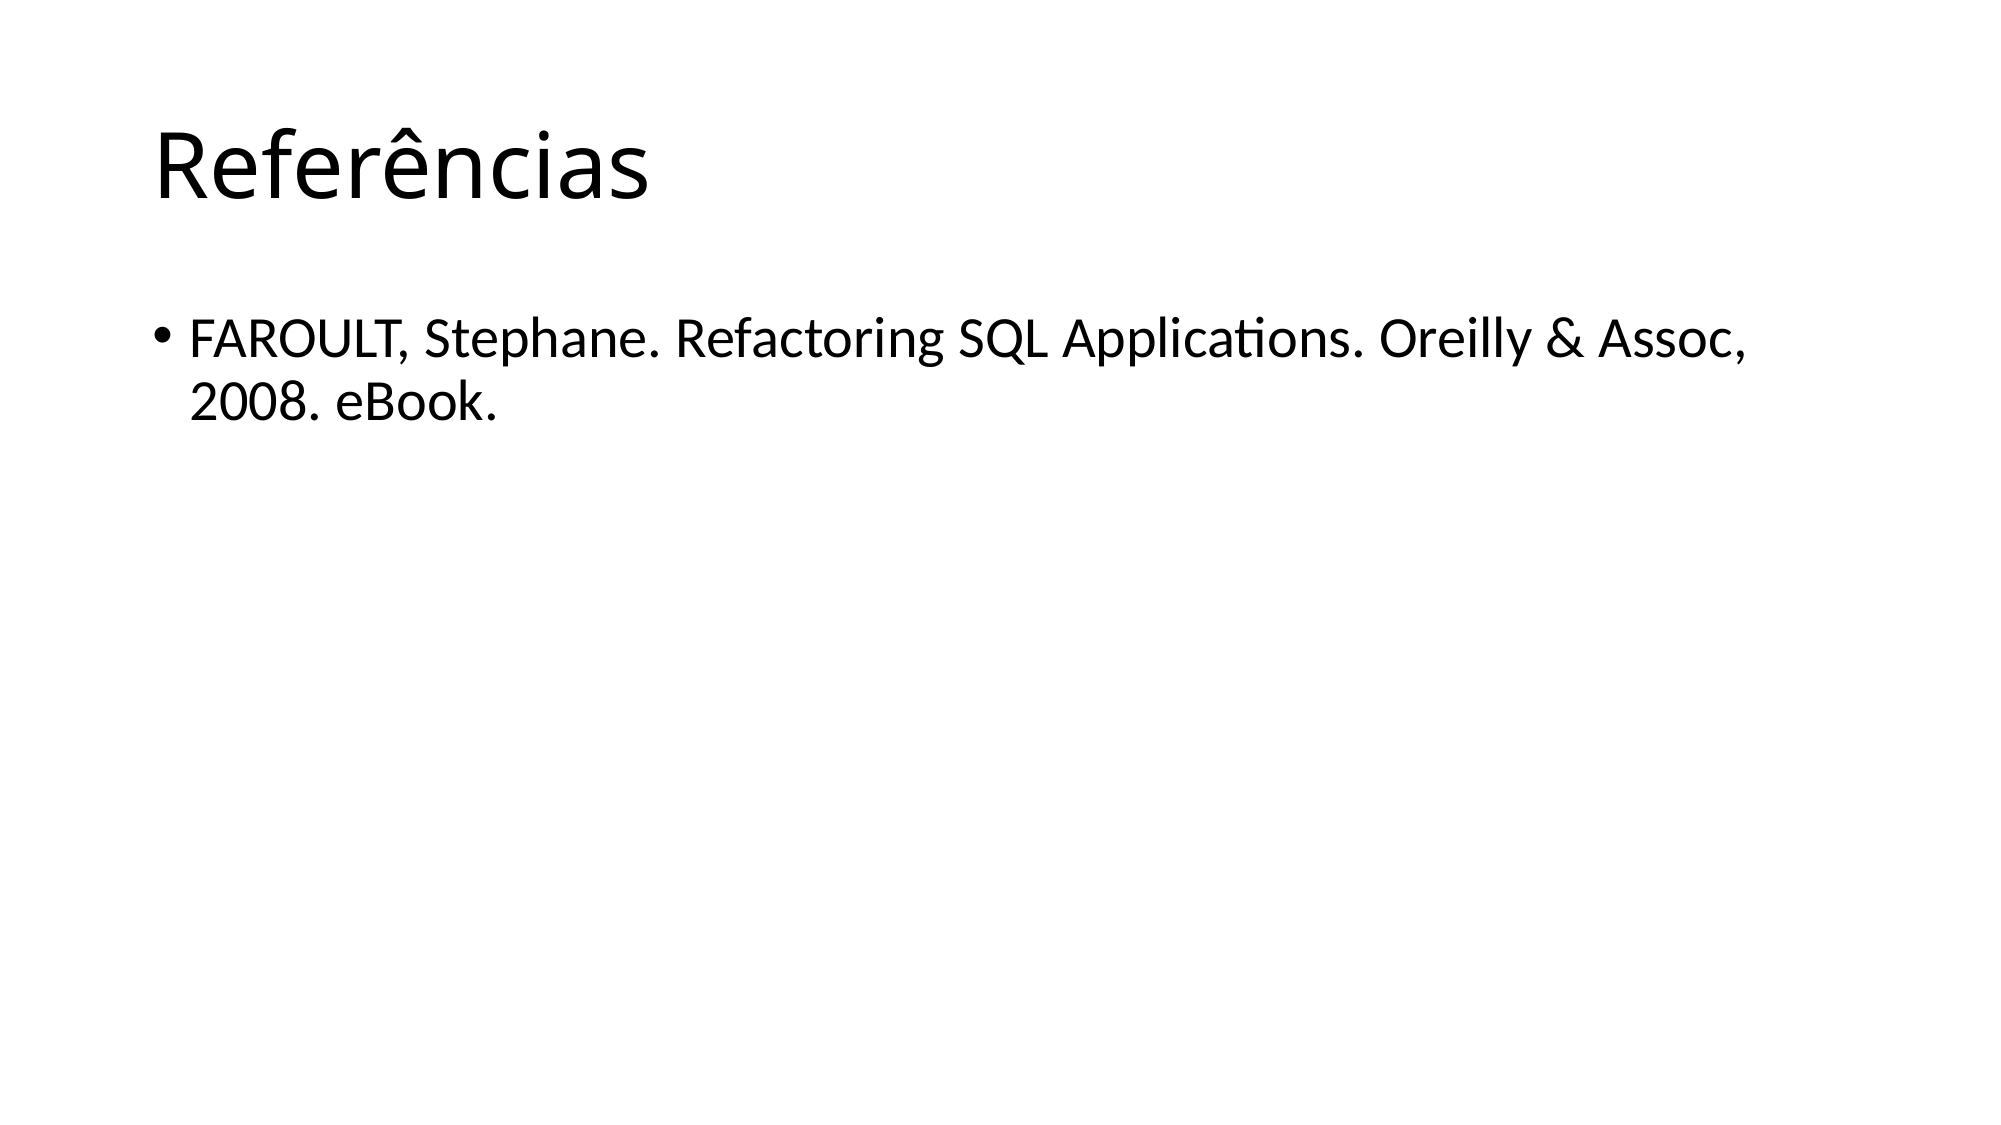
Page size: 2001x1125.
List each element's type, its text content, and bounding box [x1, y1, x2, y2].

list FAROULT, Stephane. Refactoring SQL Applications. Oreilly & Assoc, 2008. eBook. [137, 299, 1863, 1014]
title Referências [137, 59, 1863, 278]
